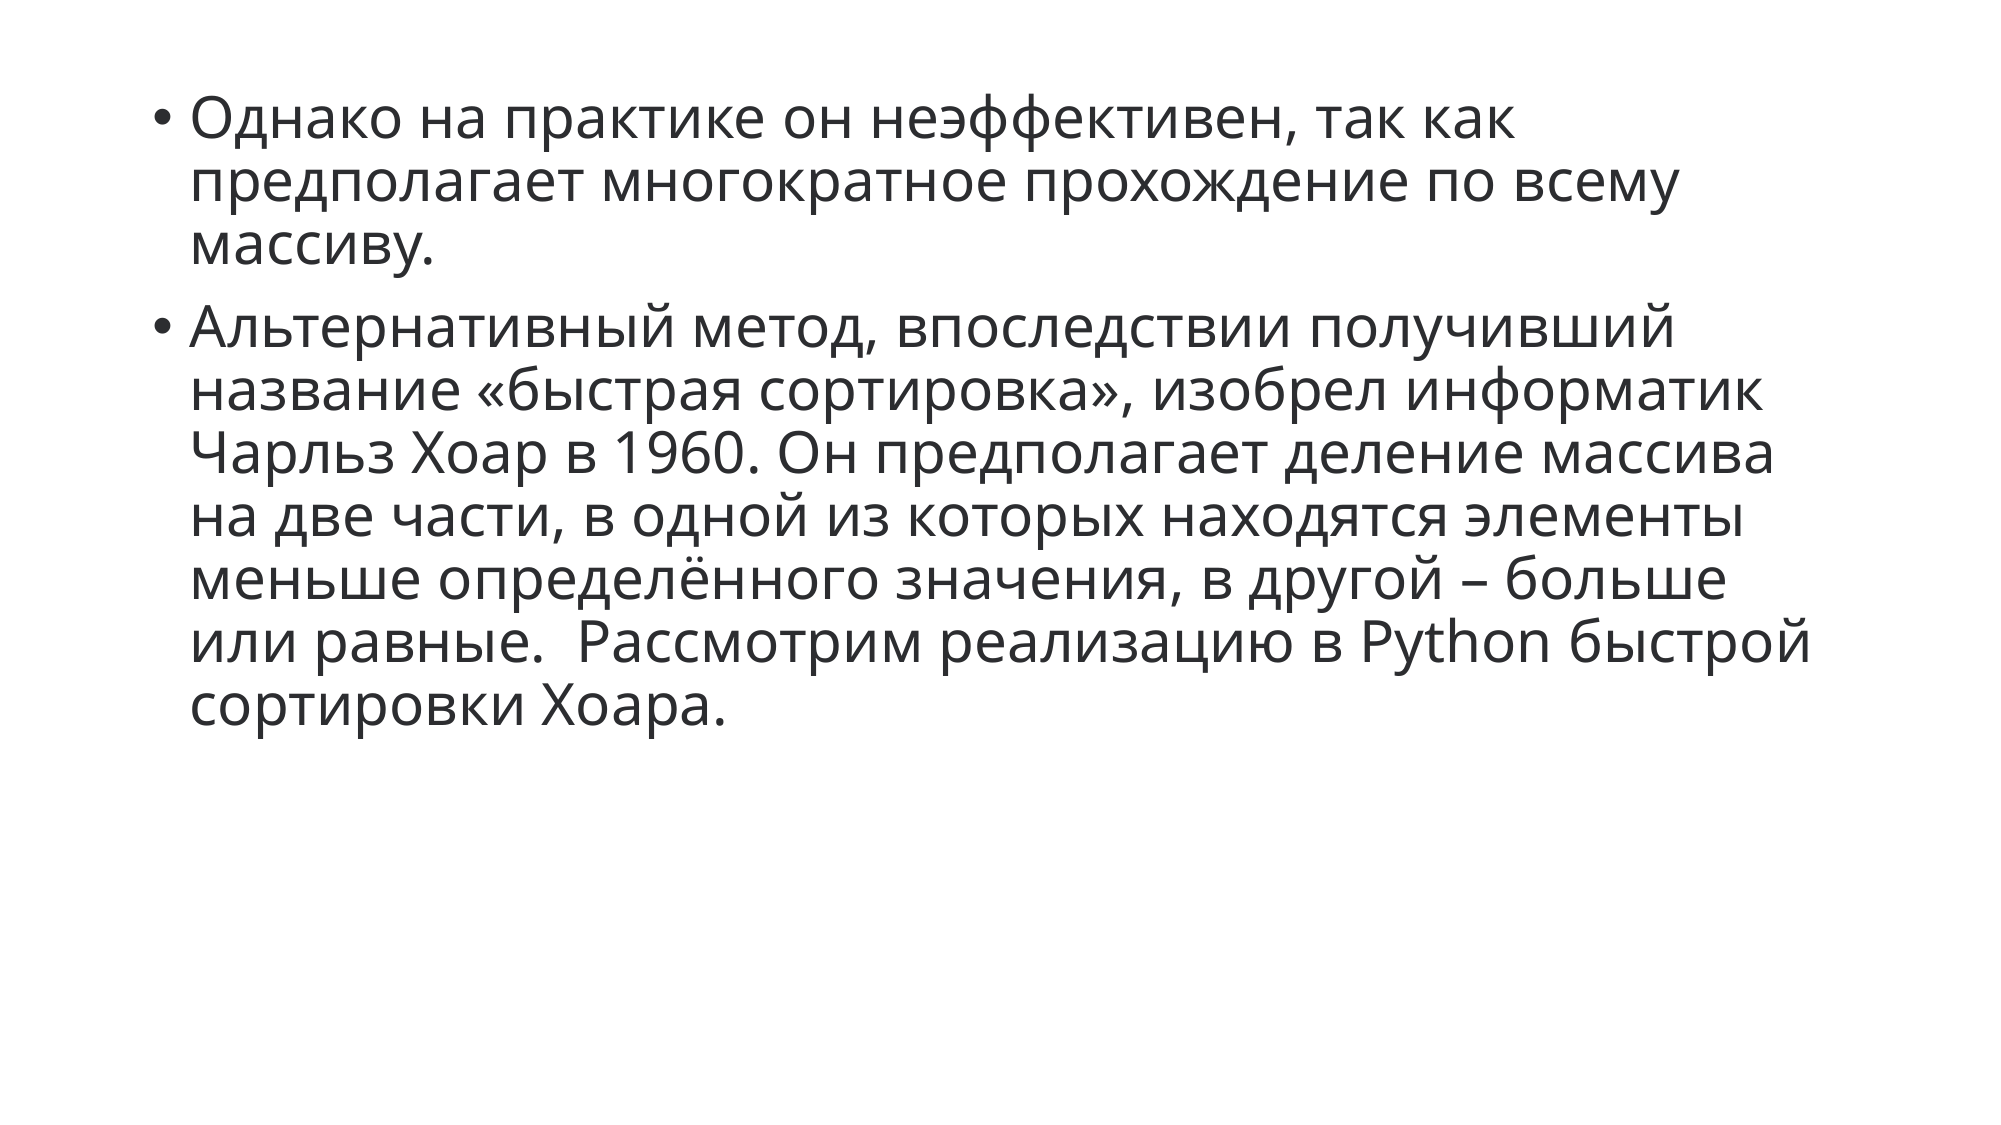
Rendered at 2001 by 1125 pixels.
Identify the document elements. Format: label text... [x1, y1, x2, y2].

list Однако на практике он неэффективен, так как предполагает многократное прохождение по всему массиву. Альтернативный метод, впоследствии получивший название «быстрая сортировка», изобрел информатик Чарльз Хоар в 1960. Он предполагает деление массива на две части, в одной из которых находятся элементы меньше определённого значения, в другой – больше или равные. Рассмотрим реализацию в Python быстрой сортировки Хоара. [137, 80, 1863, 1014]
